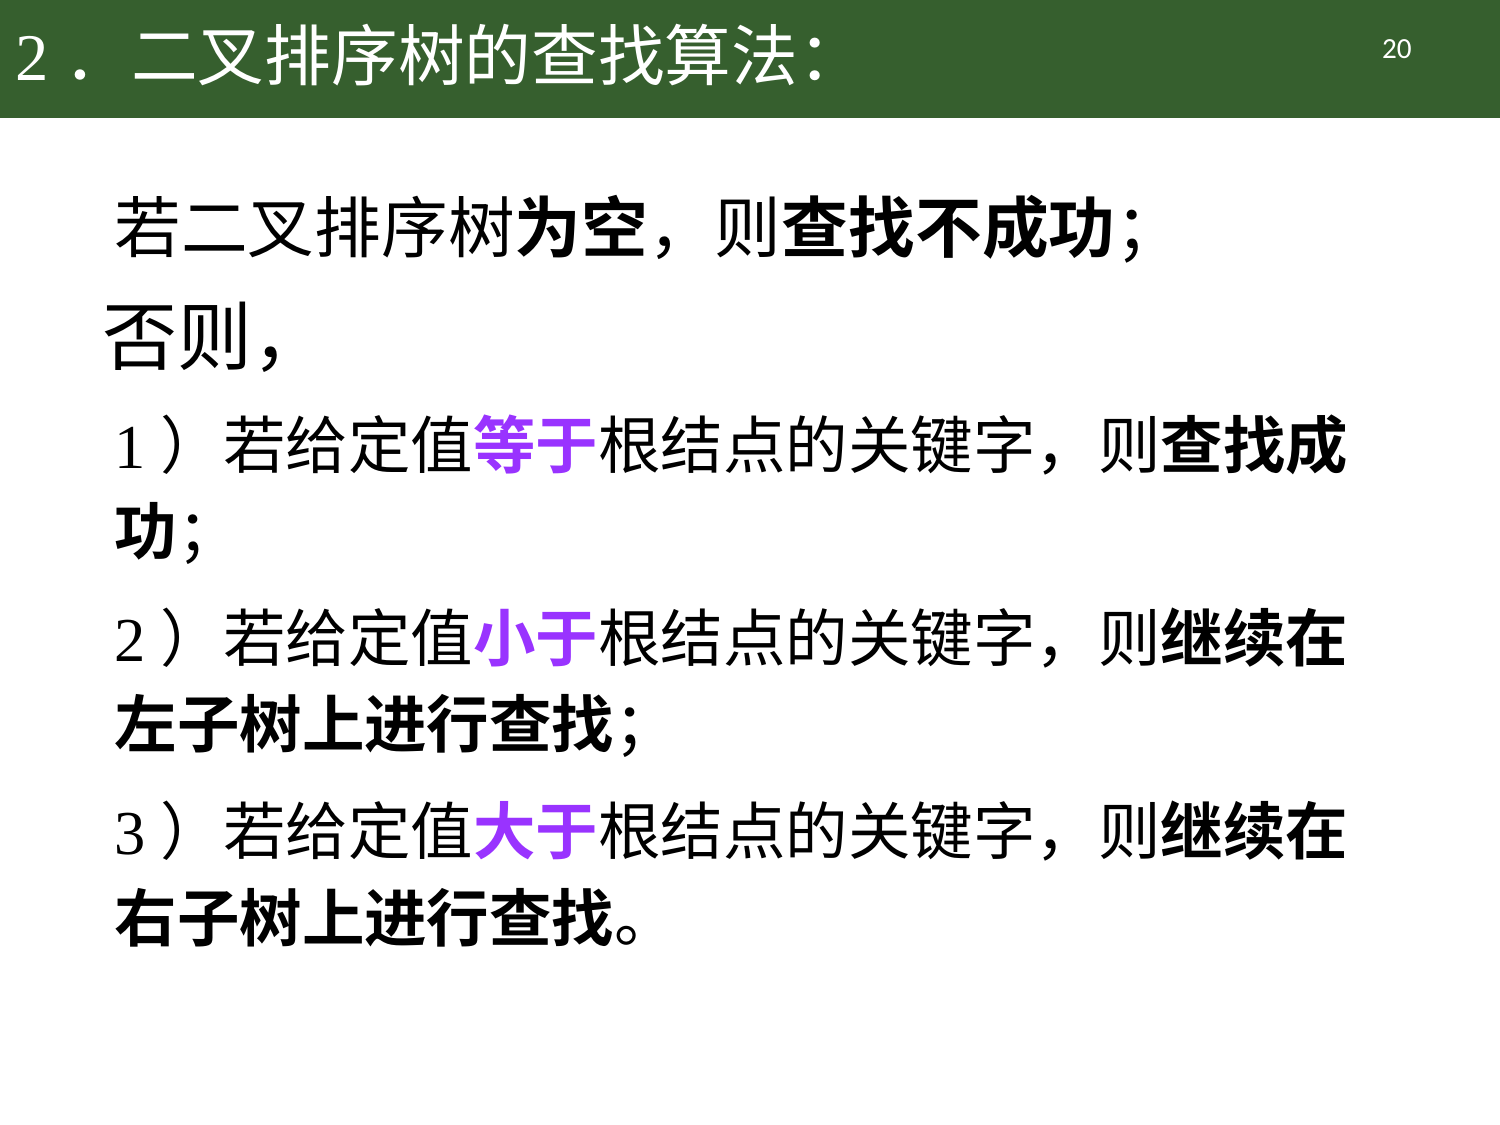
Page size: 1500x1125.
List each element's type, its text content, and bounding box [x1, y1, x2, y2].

text_box 否则， [87, 282, 343, 387]
title 2．二叉排序树的查找算法： [0, 0, 1294, 119]
text_box 若二叉排序树为空，则查找不成功； [99, 178, 1198, 273]
slide_number 20 [1306, 21, 1487, 82]
text_box 1）若给定值等于根结点的关键字，则查找成功； 2）若给定值小于根结点的关键字，则继续在左子树上进行查找； 3）若给定值大于根结点的关键字，则继续在右子树上进行查找。 [99, 387, 1375, 1063]
